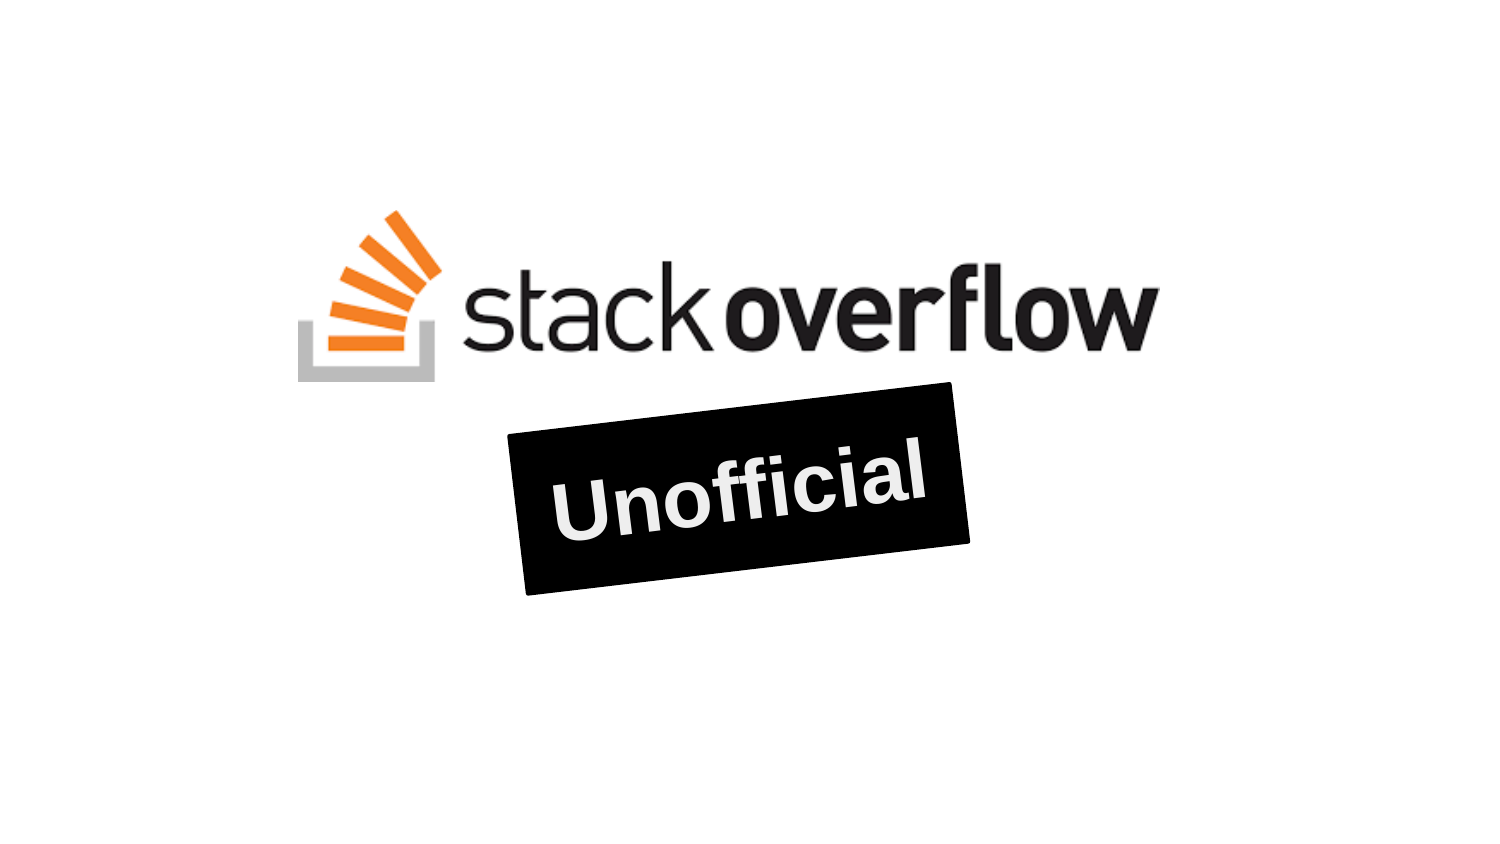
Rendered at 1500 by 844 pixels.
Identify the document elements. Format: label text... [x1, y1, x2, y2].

picture [298, 209, 1160, 382]
text_box [507, 390, 971, 596]
text_box Unofficial [529, 404, 951, 570]
